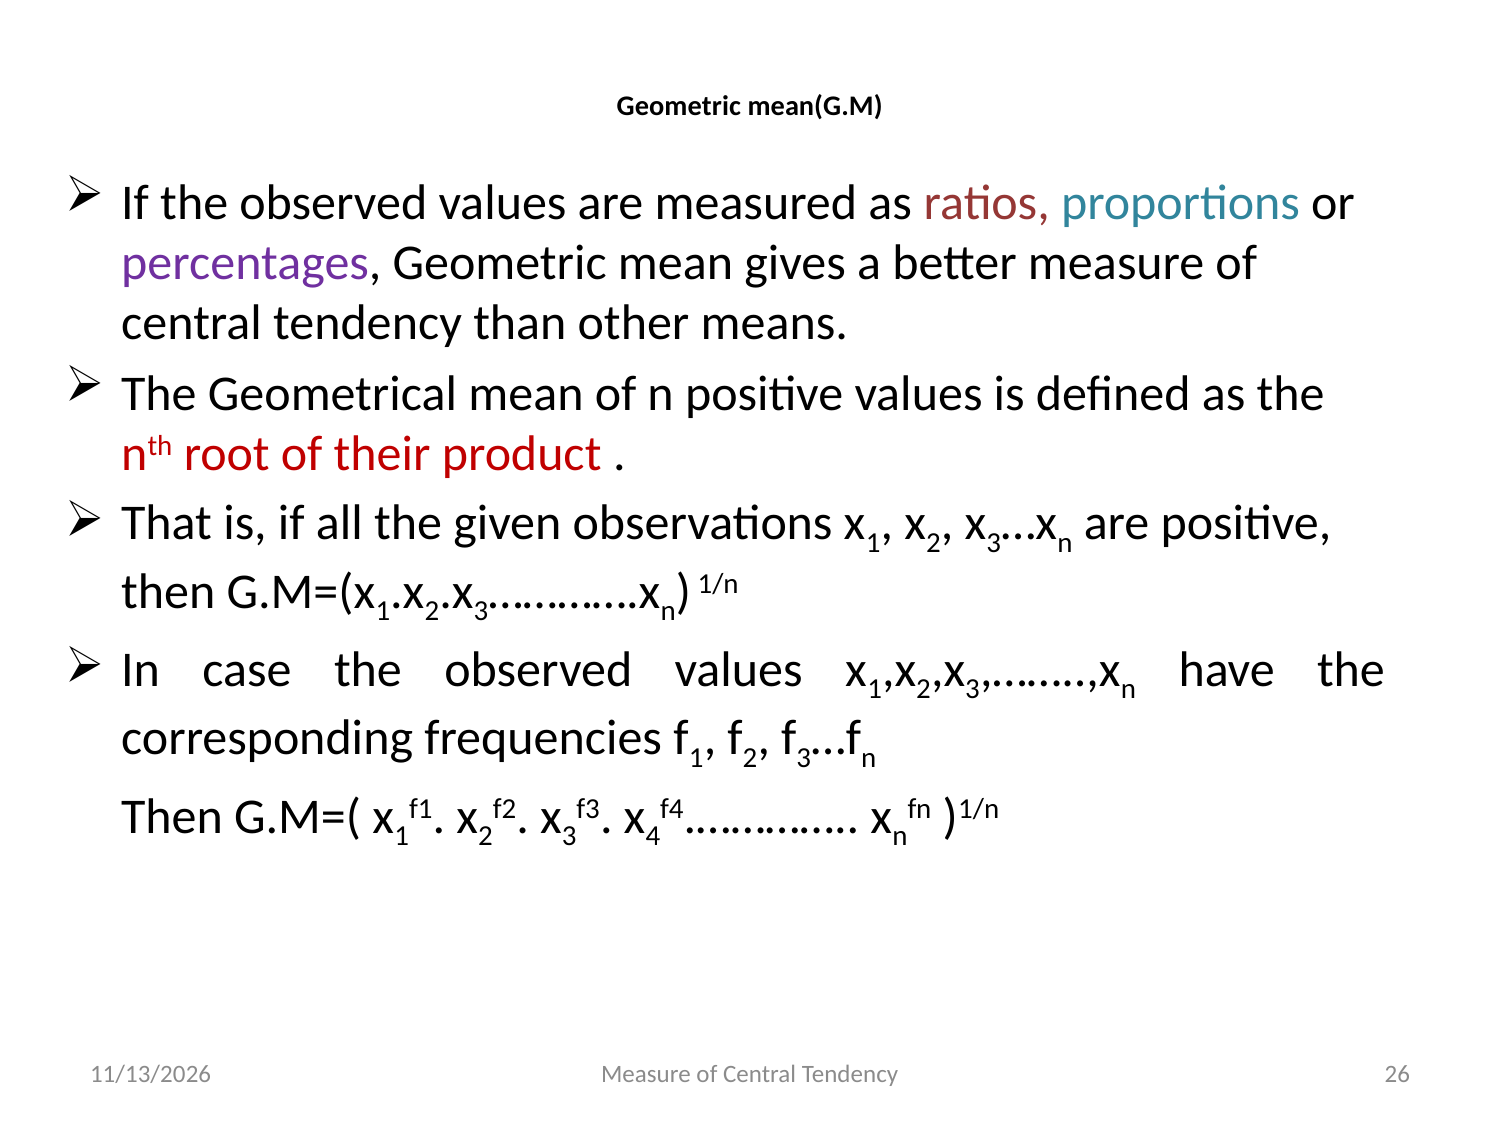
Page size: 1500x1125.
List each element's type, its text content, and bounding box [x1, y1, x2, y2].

footer Measure of Central Tendency [512, 1042, 988, 1103]
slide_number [75, 1042, 425, 1103]
title Geometric mean(G.M) [75, 45, 1425, 163]
list If the observed values are measured as ratios, proportions or percentages, Geometric mean gives a better measure of central tendency than other means. The Geometrical mean of n positive values is defined as the nth root of their product . That is, if all the given observations x1, x2, x3…xn are positive, then G.M=(x1.x2.x3………….xn) 1/n In case the observed values x1,x2,x3,……..,xn have the corresponding frequencies f1, f2, f3…fn Then G.M=( x1f1. x2f2. x3f3. x4f4.………….. xnfn )1/n [50, 162, 1400, 1005]
slide_number 26 [1074, 1042, 1425, 1103]
